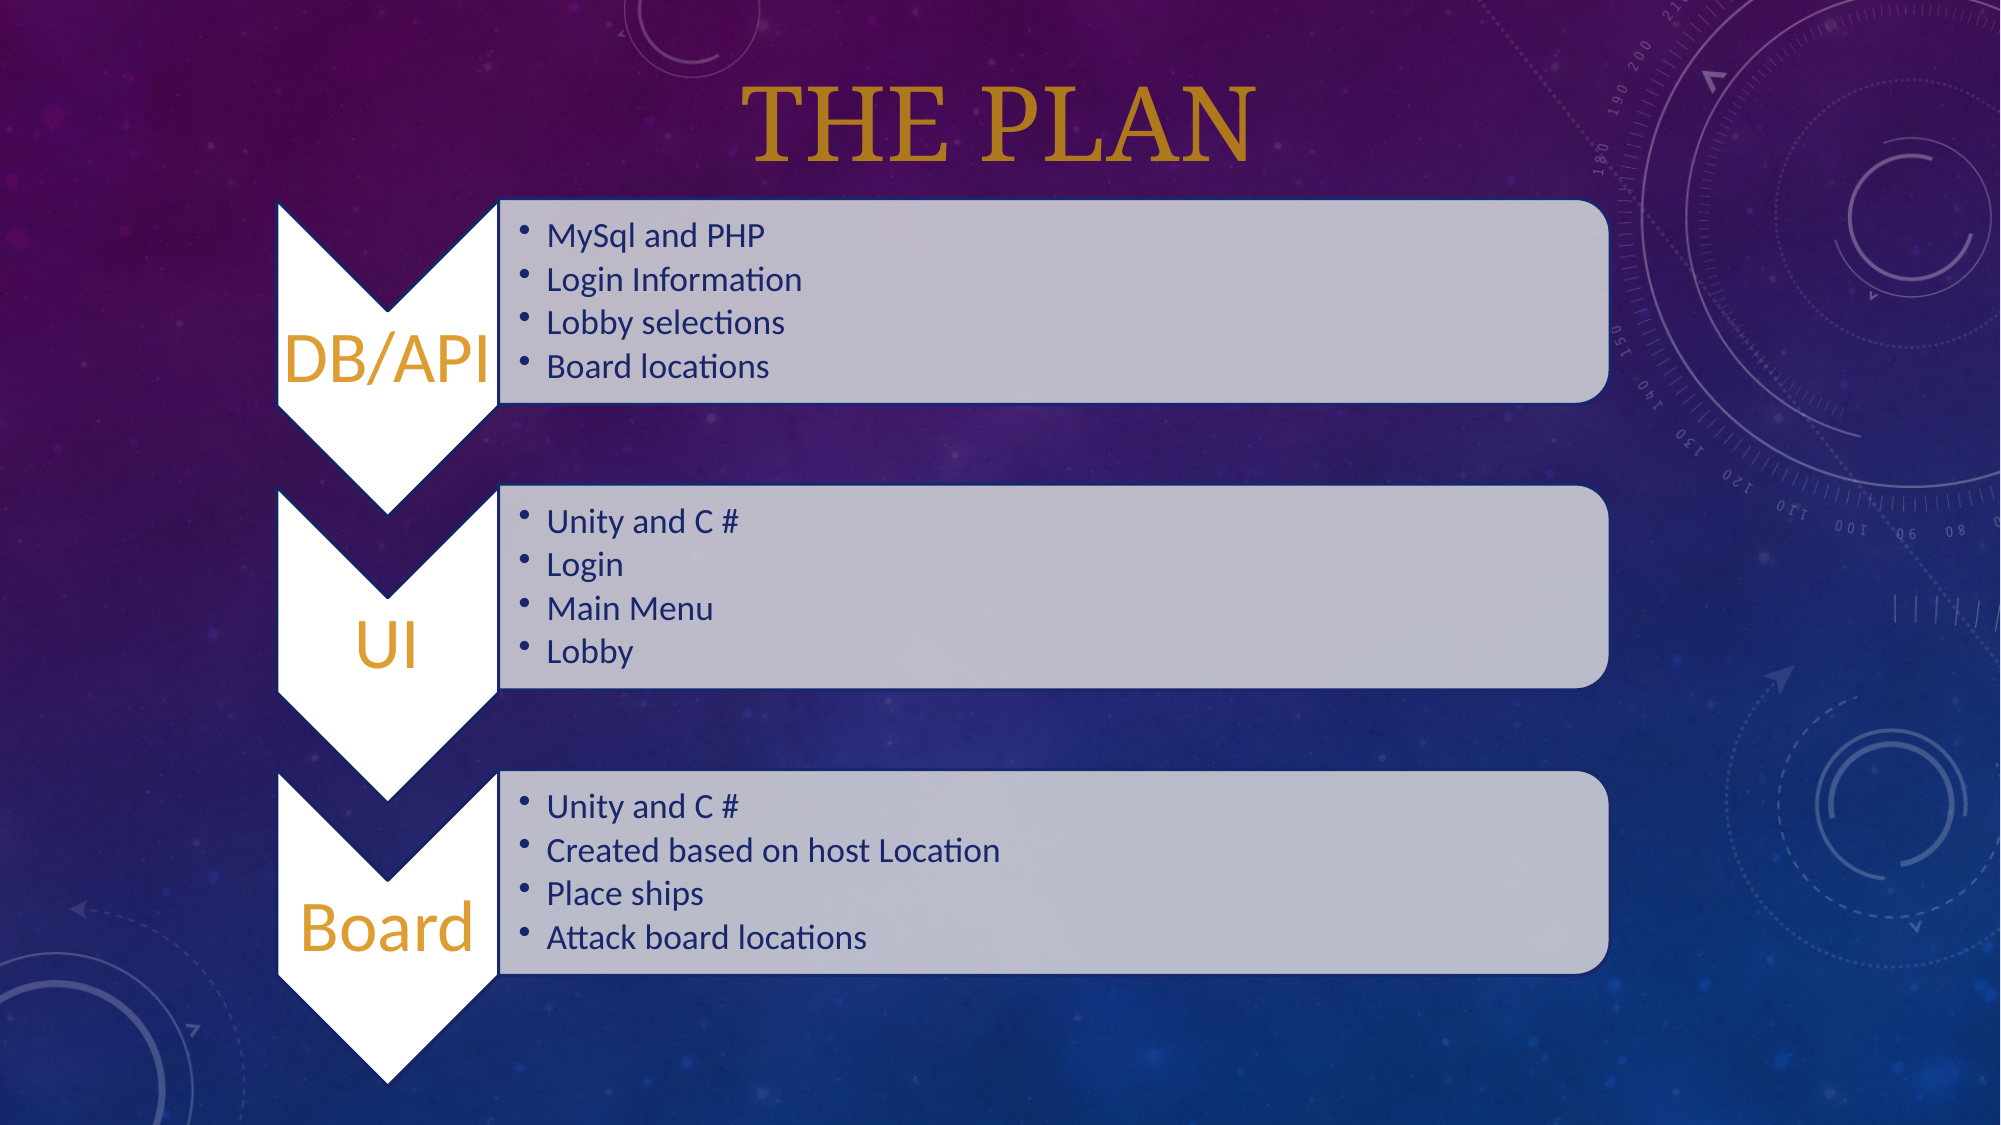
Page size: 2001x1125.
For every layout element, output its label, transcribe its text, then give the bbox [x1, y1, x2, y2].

title The Plan [0, 0, 2000, 240]
picture [0, 0, 2001, 1125]
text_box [276, 197, 1611, 1087]
